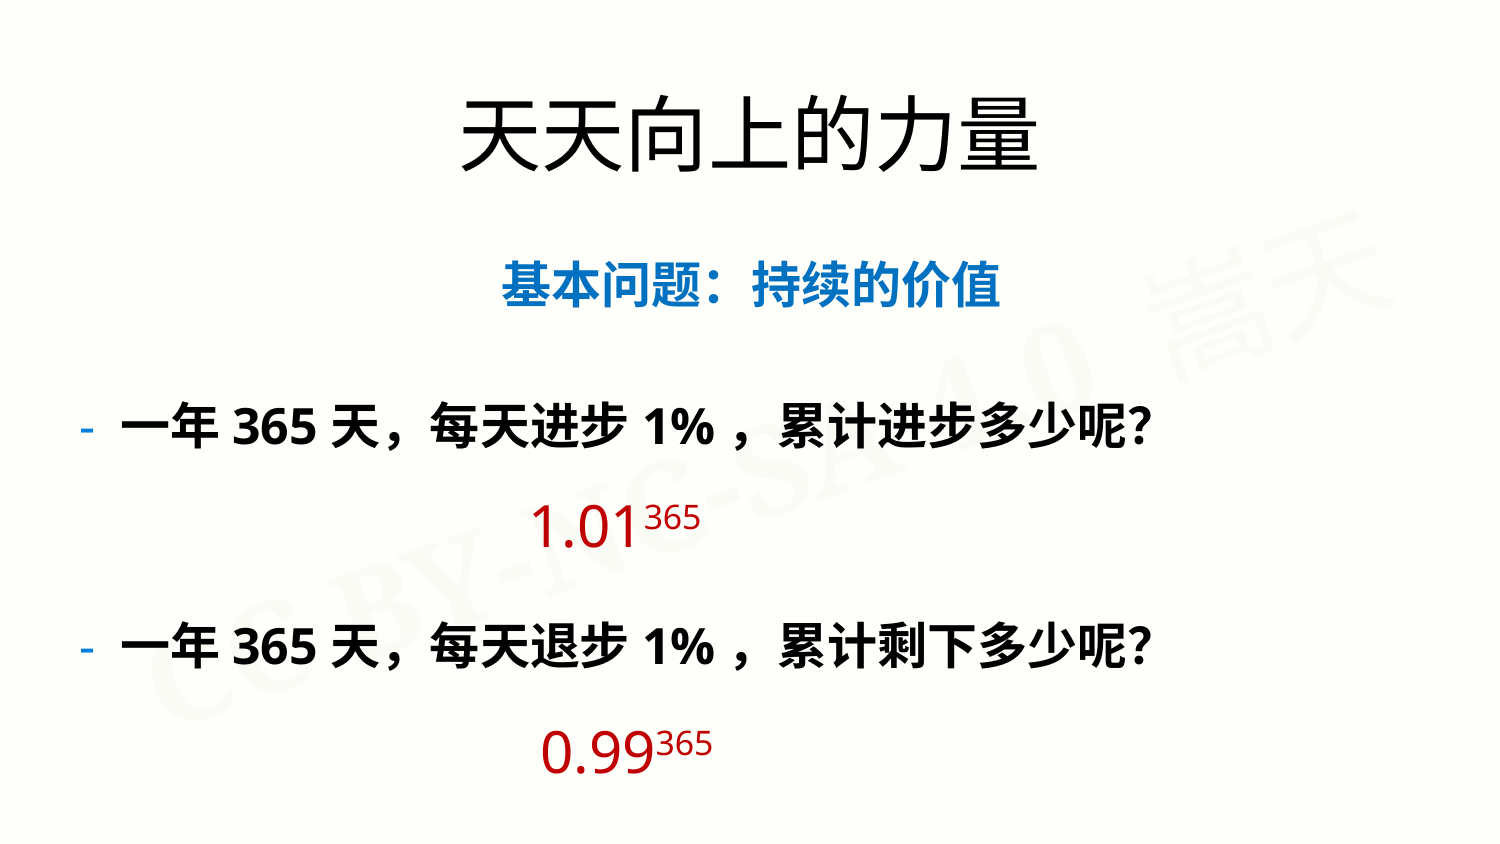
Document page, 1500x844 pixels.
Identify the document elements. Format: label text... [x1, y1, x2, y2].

text_box 基本问题：持续的价值 [1, 215, 1500, 321]
text_box - 一年365天，每天进步1%，累计进步多少呢？ - 一年365天，每天退步1%，累计剩下多少呢？ [64, 327, 1353, 783]
text_box 0.99365 [525, 693, 810, 793]
text_box 天天向上的力量 [0, 79, 1500, 211]
text_box 1.01365 [513, 467, 952, 567]
